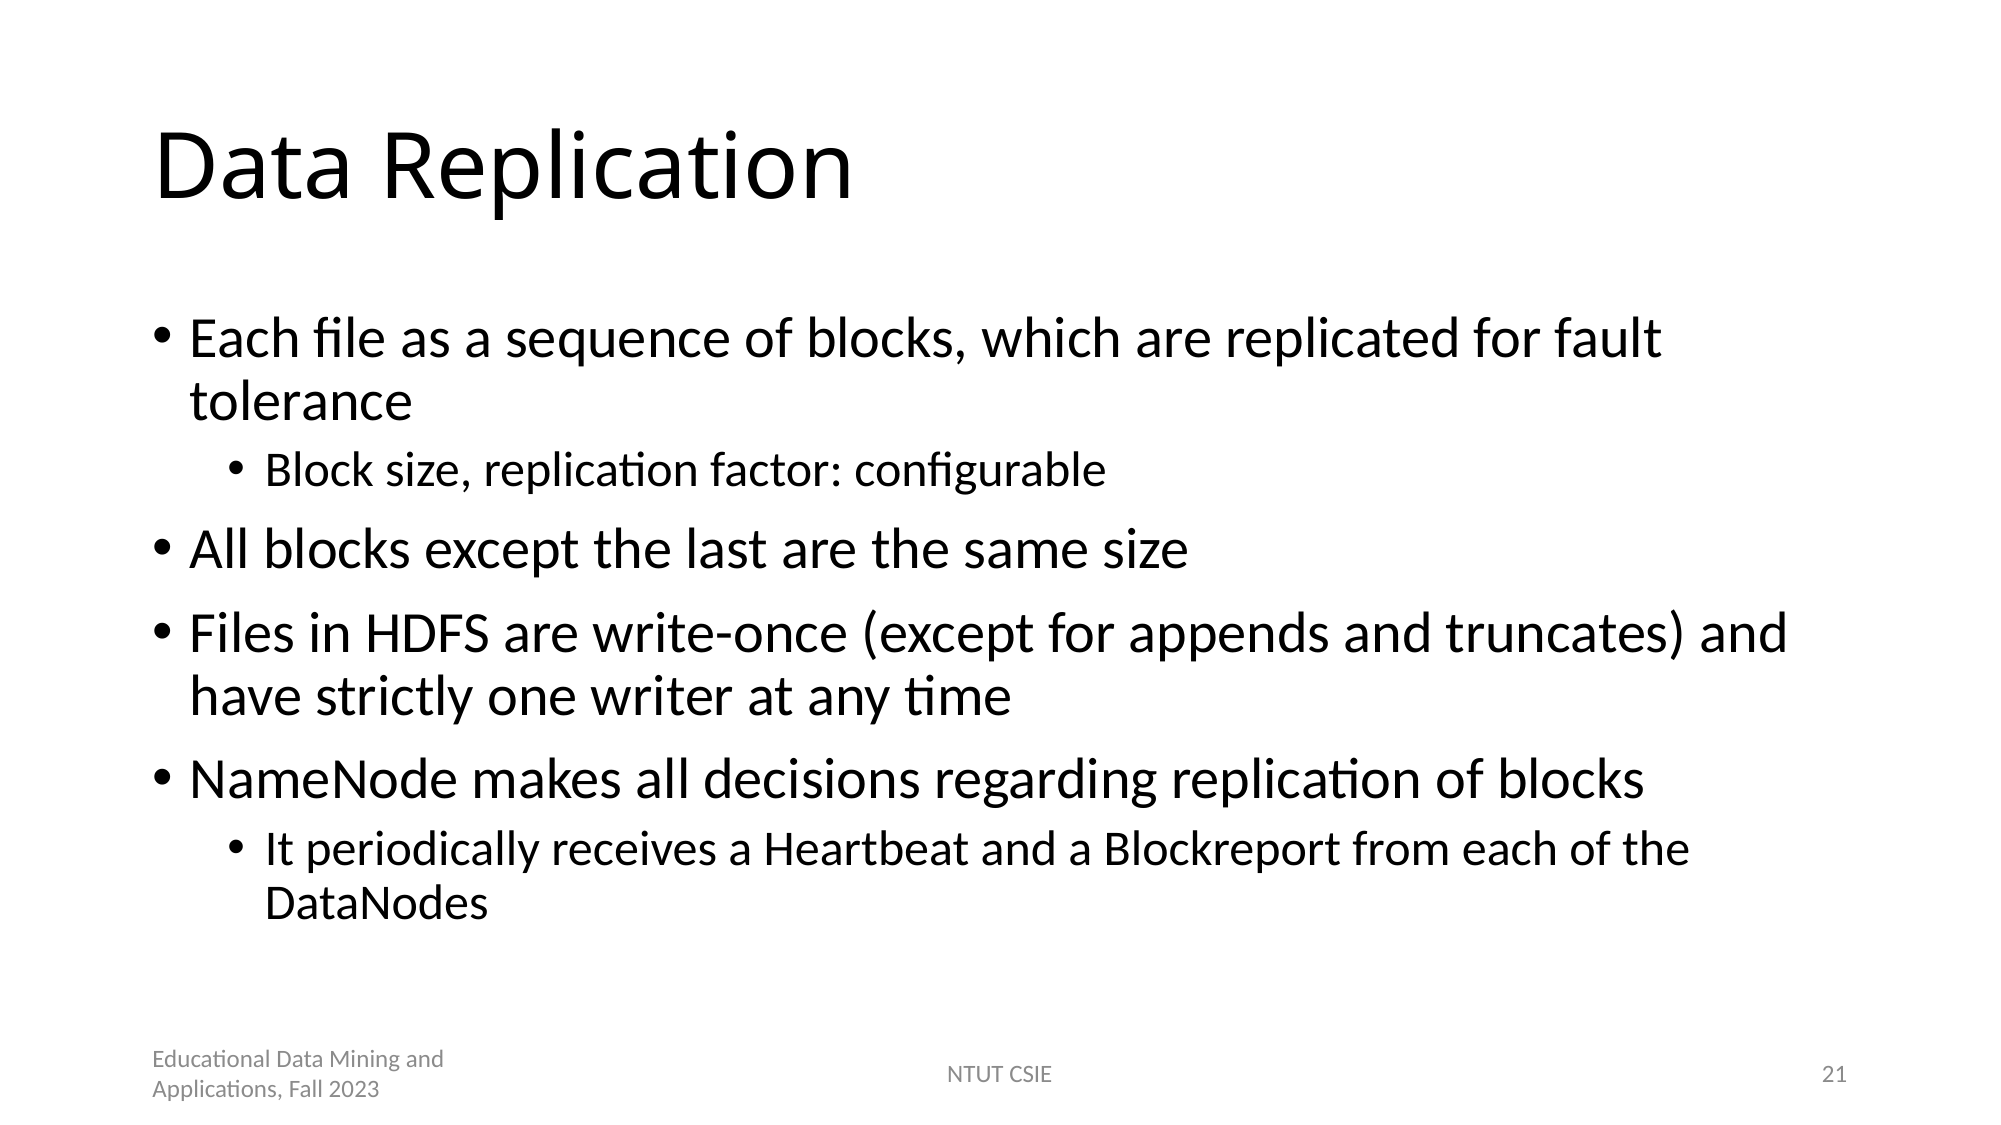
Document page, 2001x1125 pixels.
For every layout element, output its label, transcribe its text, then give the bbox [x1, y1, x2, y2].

slide_number 21 [1412, 1042, 1863, 1103]
slide_number Educational Data Mining and Applications, Fall 2023 [137, 1042, 588, 1103]
list Each file as a sequence of blocks, which are replicated for fault tolerance Block size, replication factor: configurable All blocks except the last are the same size Files in HDFS are write-once (except for appends and truncates) and have strictly one writer at any time NameNode makes all decisions regarding replication of blocks It periodically receives a Heartbeat and a Blockreport from each of the DataNodes [137, 299, 1863, 1014]
footer NTUT CSIE [662, 1042, 1338, 1103]
title Data Replication [137, 59, 1863, 278]
